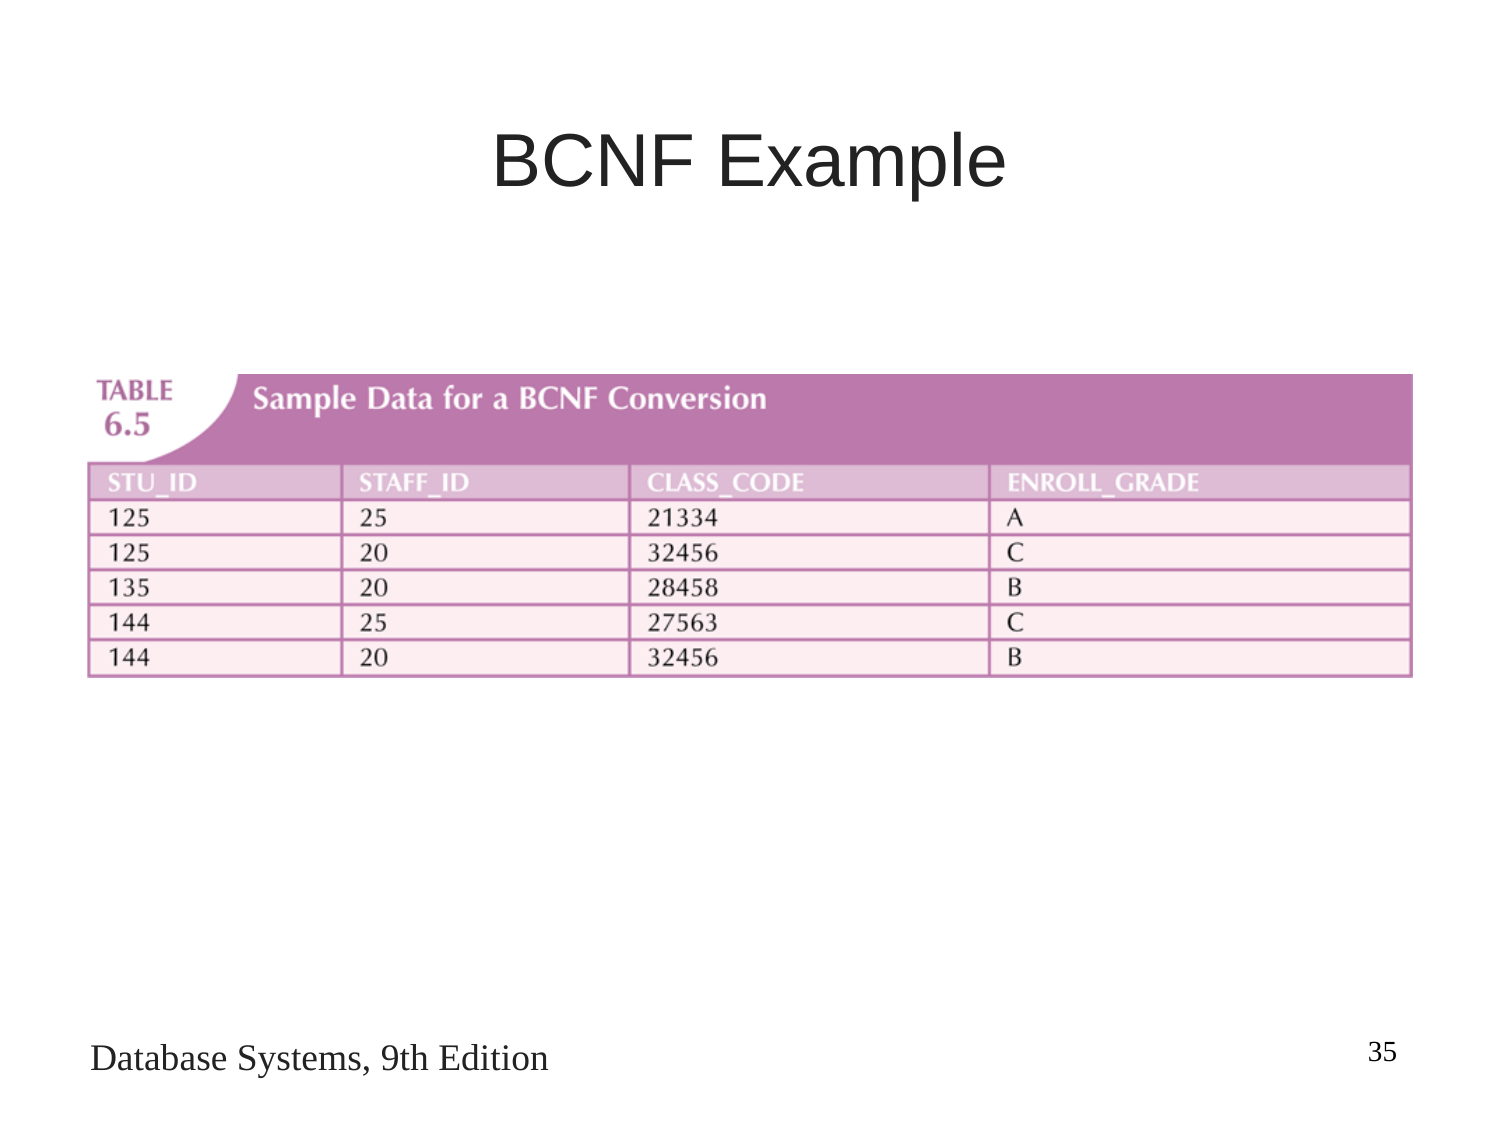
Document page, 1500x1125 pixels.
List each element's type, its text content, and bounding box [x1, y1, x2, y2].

text_box ‹#› [1074, 1024, 1413, 1103]
picture [87, 374, 1413, 679]
text_box Database Systems, 9th Edition [75, 1025, 713, 1125]
title BCNF Example [87, 62, 1413, 250]
